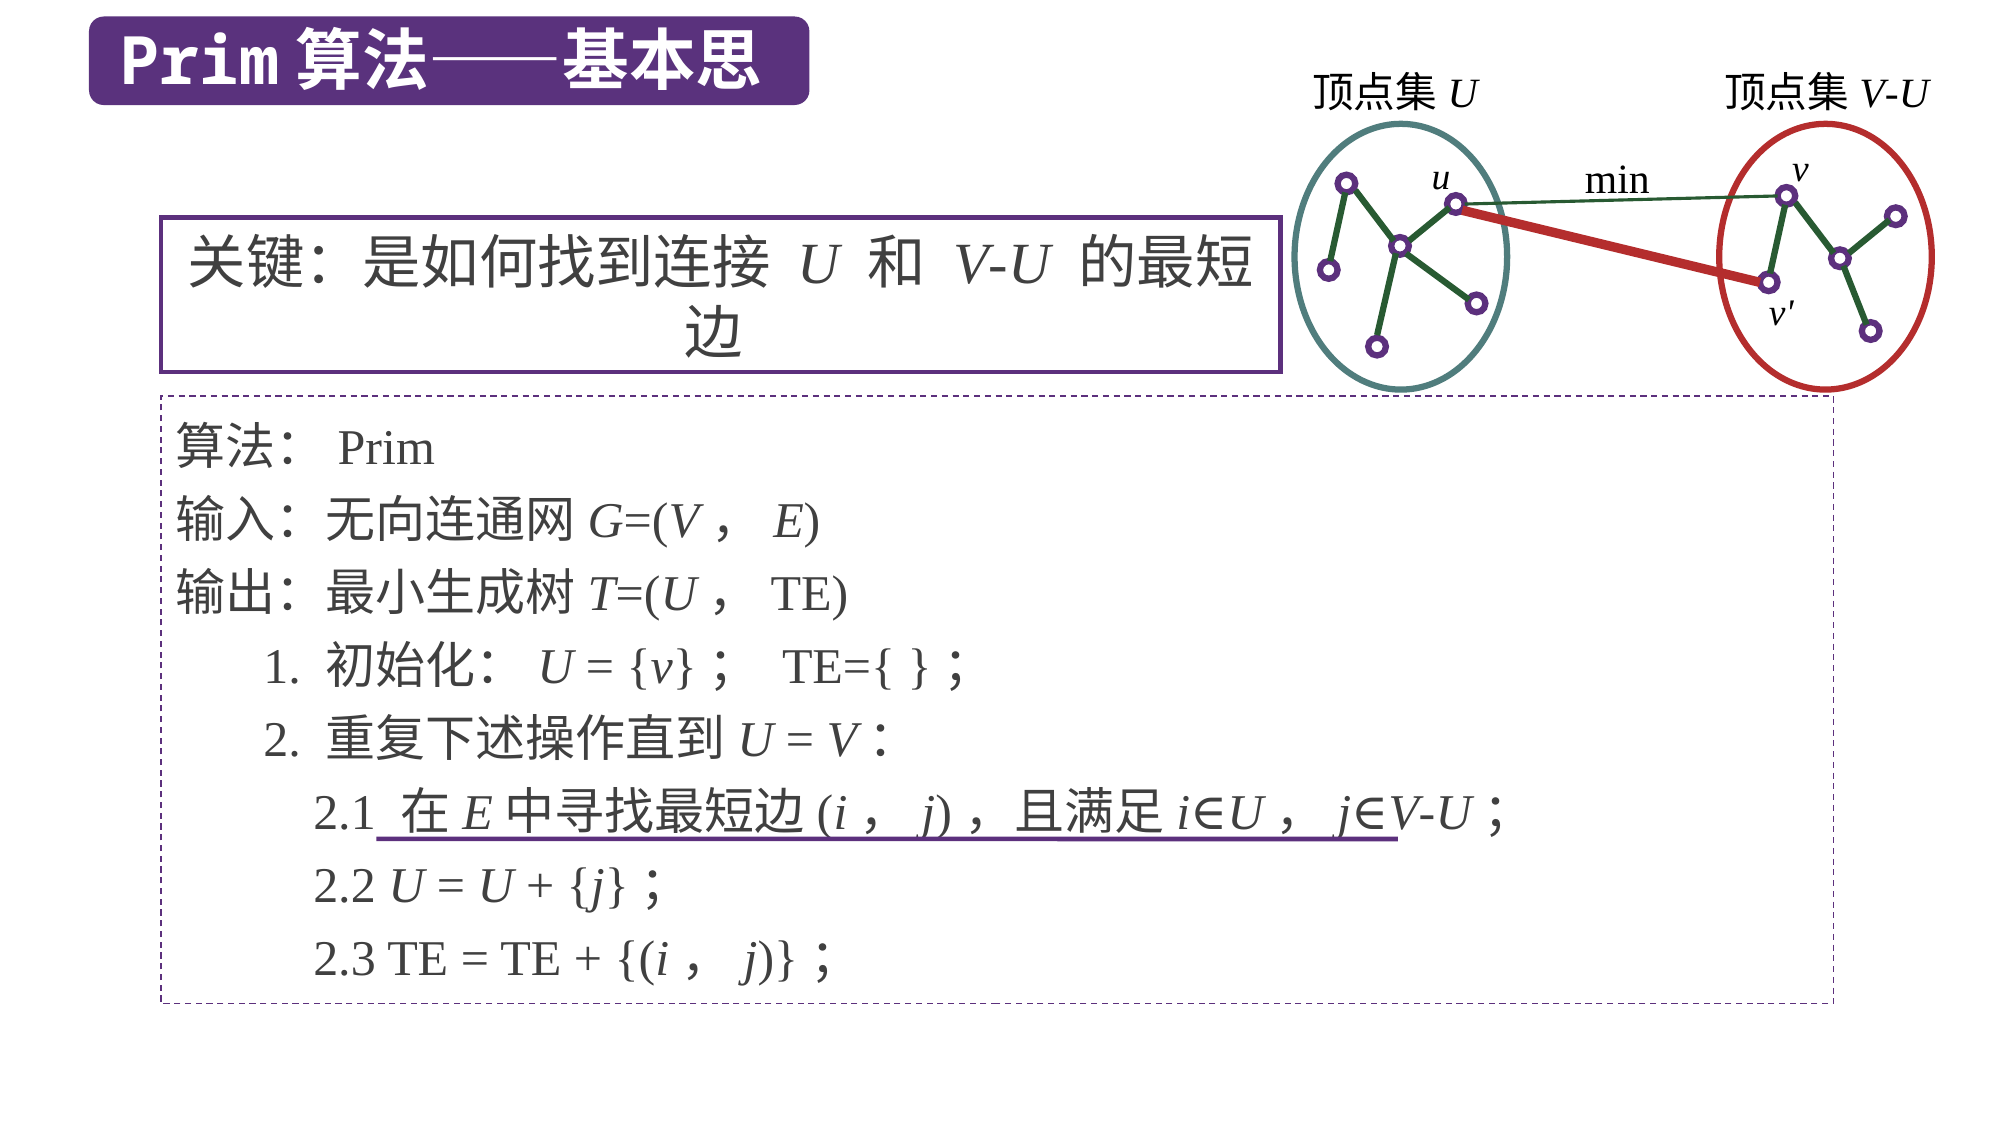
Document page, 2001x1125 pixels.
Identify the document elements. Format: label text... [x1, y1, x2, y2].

text_box min [1584, 152, 1663, 195]
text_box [1294, 65, 1521, 390]
text_box Prim算法——基本思想 [104, 10, 808, 185]
text_box 算法：Prim 输入：无向连通网G=(V，E) 输出：最小生成树T=(U，TE) 1. 初始化：U = {v}； TE={ }； 2. 重复下述操作直到U = V： 2.1 在E中寻找最短边(i，j)，且满足i∈U，j∈V-U； 2.2 U = U + {j}； 2.3 TE = TE + {(i，j)}； [160, 396, 1834, 1004]
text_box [1462, 210, 1760, 283]
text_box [1719, 65, 1933, 390]
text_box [160, 217, 1398, 839]
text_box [1464, 195, 1778, 205]
text_box [87, 15, 104, 107]
